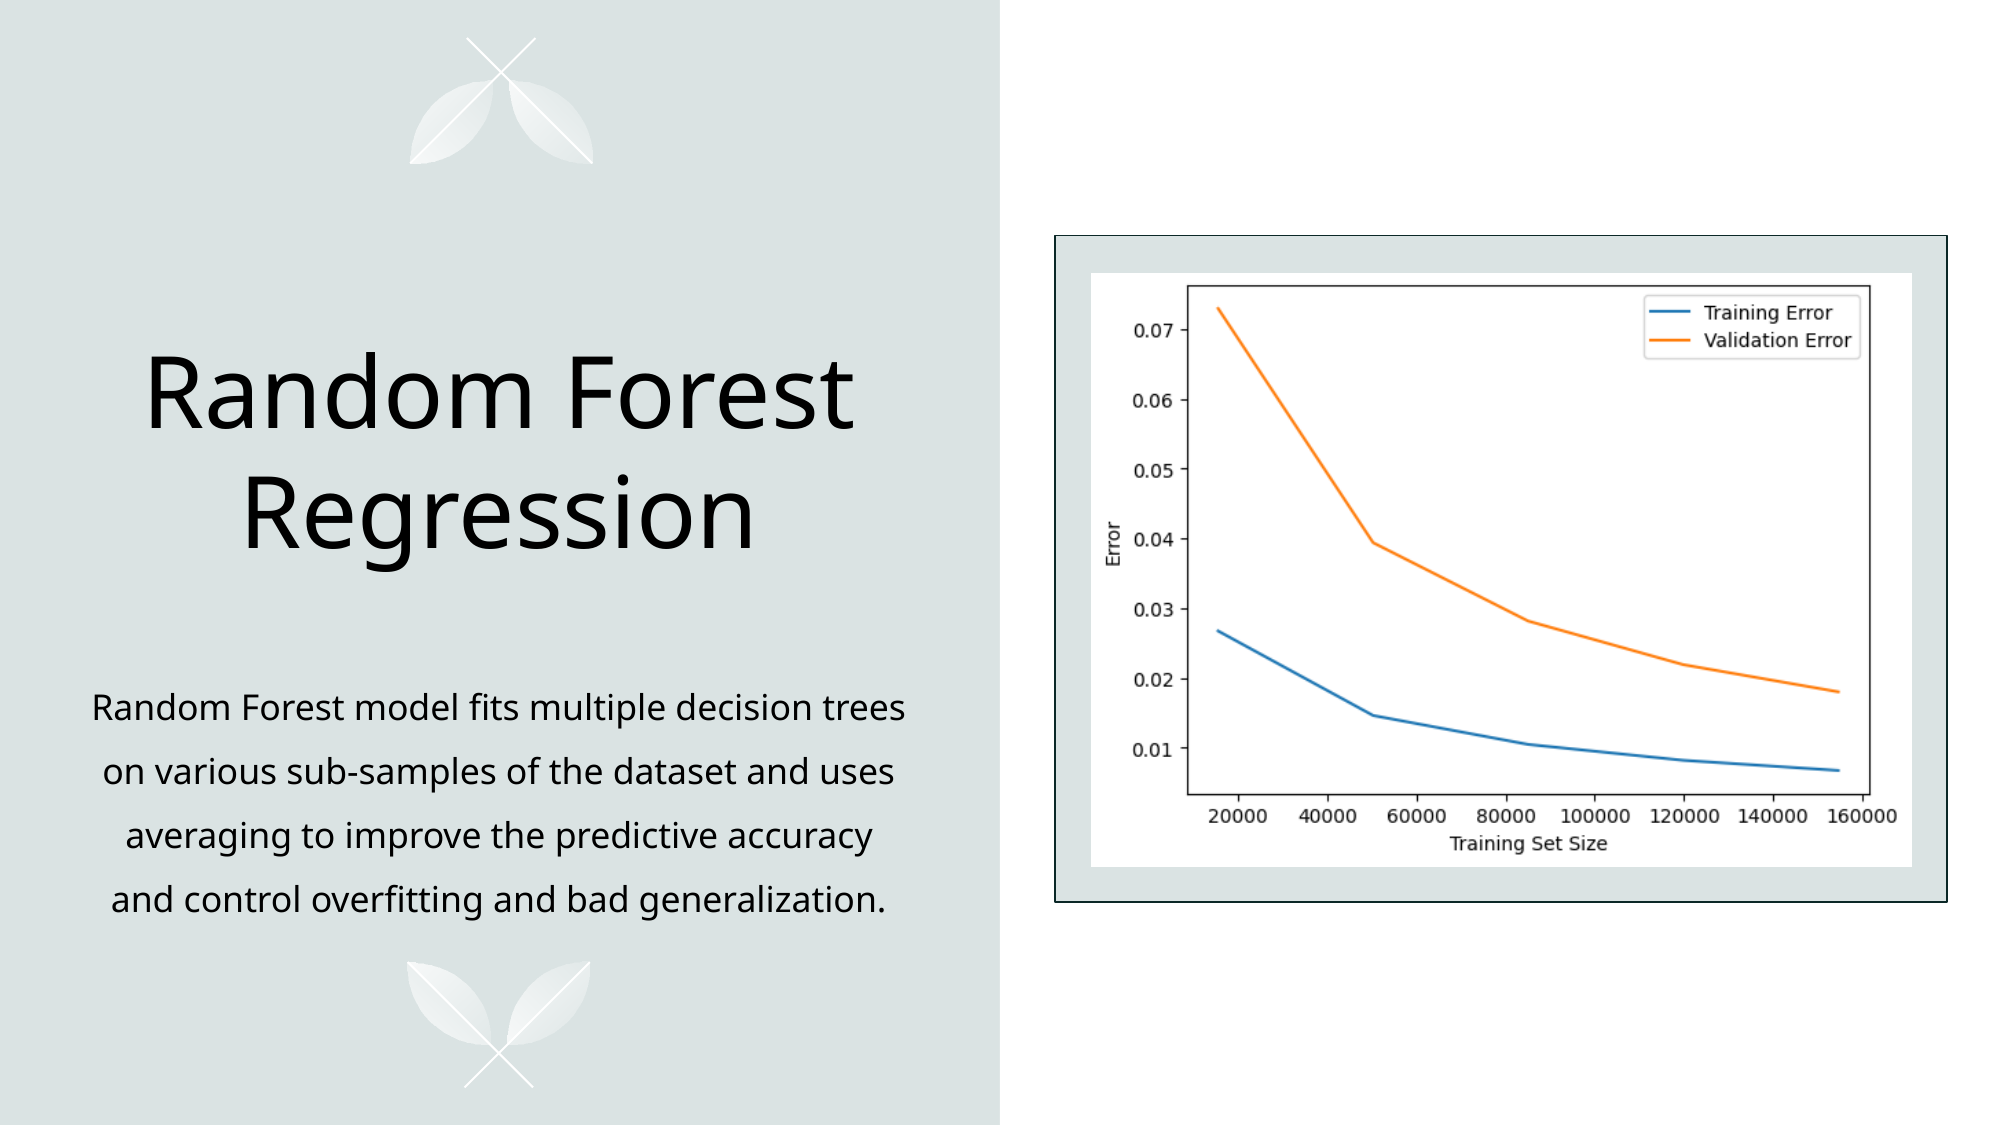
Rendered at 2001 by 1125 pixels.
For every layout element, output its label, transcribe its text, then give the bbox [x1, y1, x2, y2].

title Random Forest Regression [75, 88, 923, 576]
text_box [1054, 235, 1948, 903]
subtitle Random Forest model fits multiple decision trees on various sub-samples of the dataset and uses averaging to improve the predictive accuracy and control overfitting and bad generalization. [75, 655, 923, 948]
